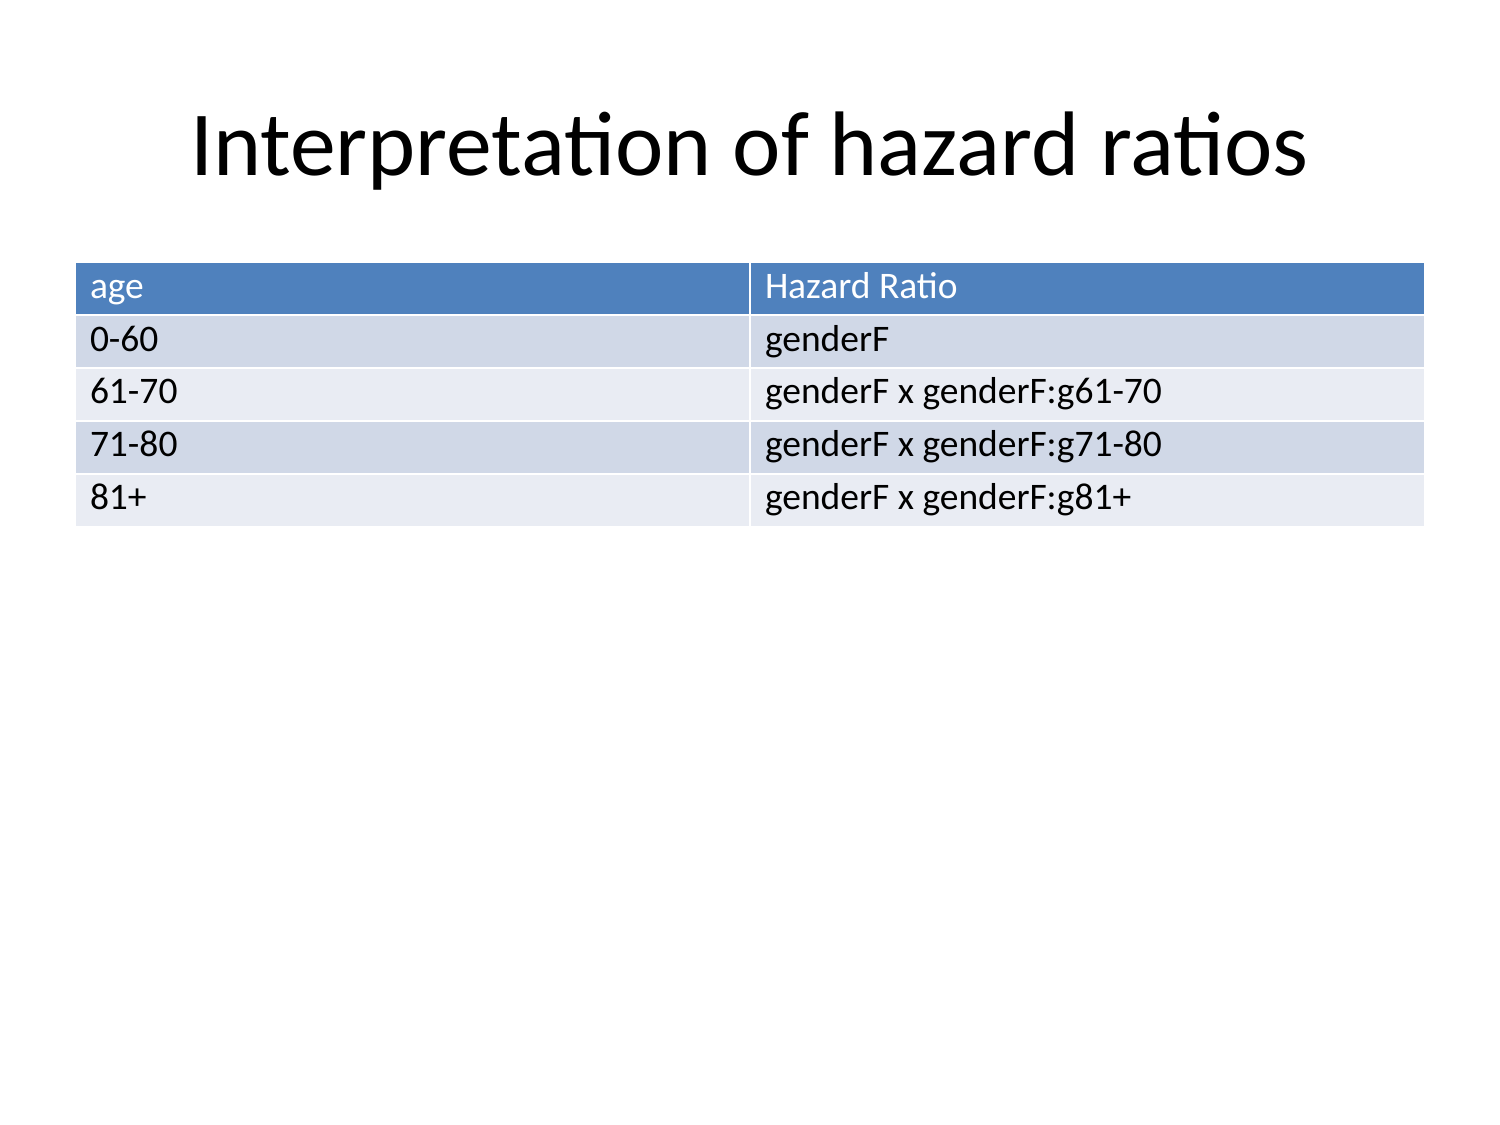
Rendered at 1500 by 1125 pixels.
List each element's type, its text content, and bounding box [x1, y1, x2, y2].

table_cell genderF [751, 316, 1424, 367]
table_cell genderF x genderF:g81+ [751, 475, 1424, 526]
table_cell genderF x genderF:g61-70 [751, 369, 1424, 420]
table_cell 0-60 [76, 316, 749, 367]
table_header Hazard Ratio [751, 263, 1424, 314]
table_cell genderF x genderF:g71-80 [751, 422, 1424, 473]
table_cell 61-70 [76, 369, 749, 420]
table_header age [76, 263, 749, 314]
table_cell 81+ [76, 475, 749, 526]
title Interpretation of hazard ratios [75, 45, 1425, 233]
table_cell 71-80 [76, 422, 749, 473]
